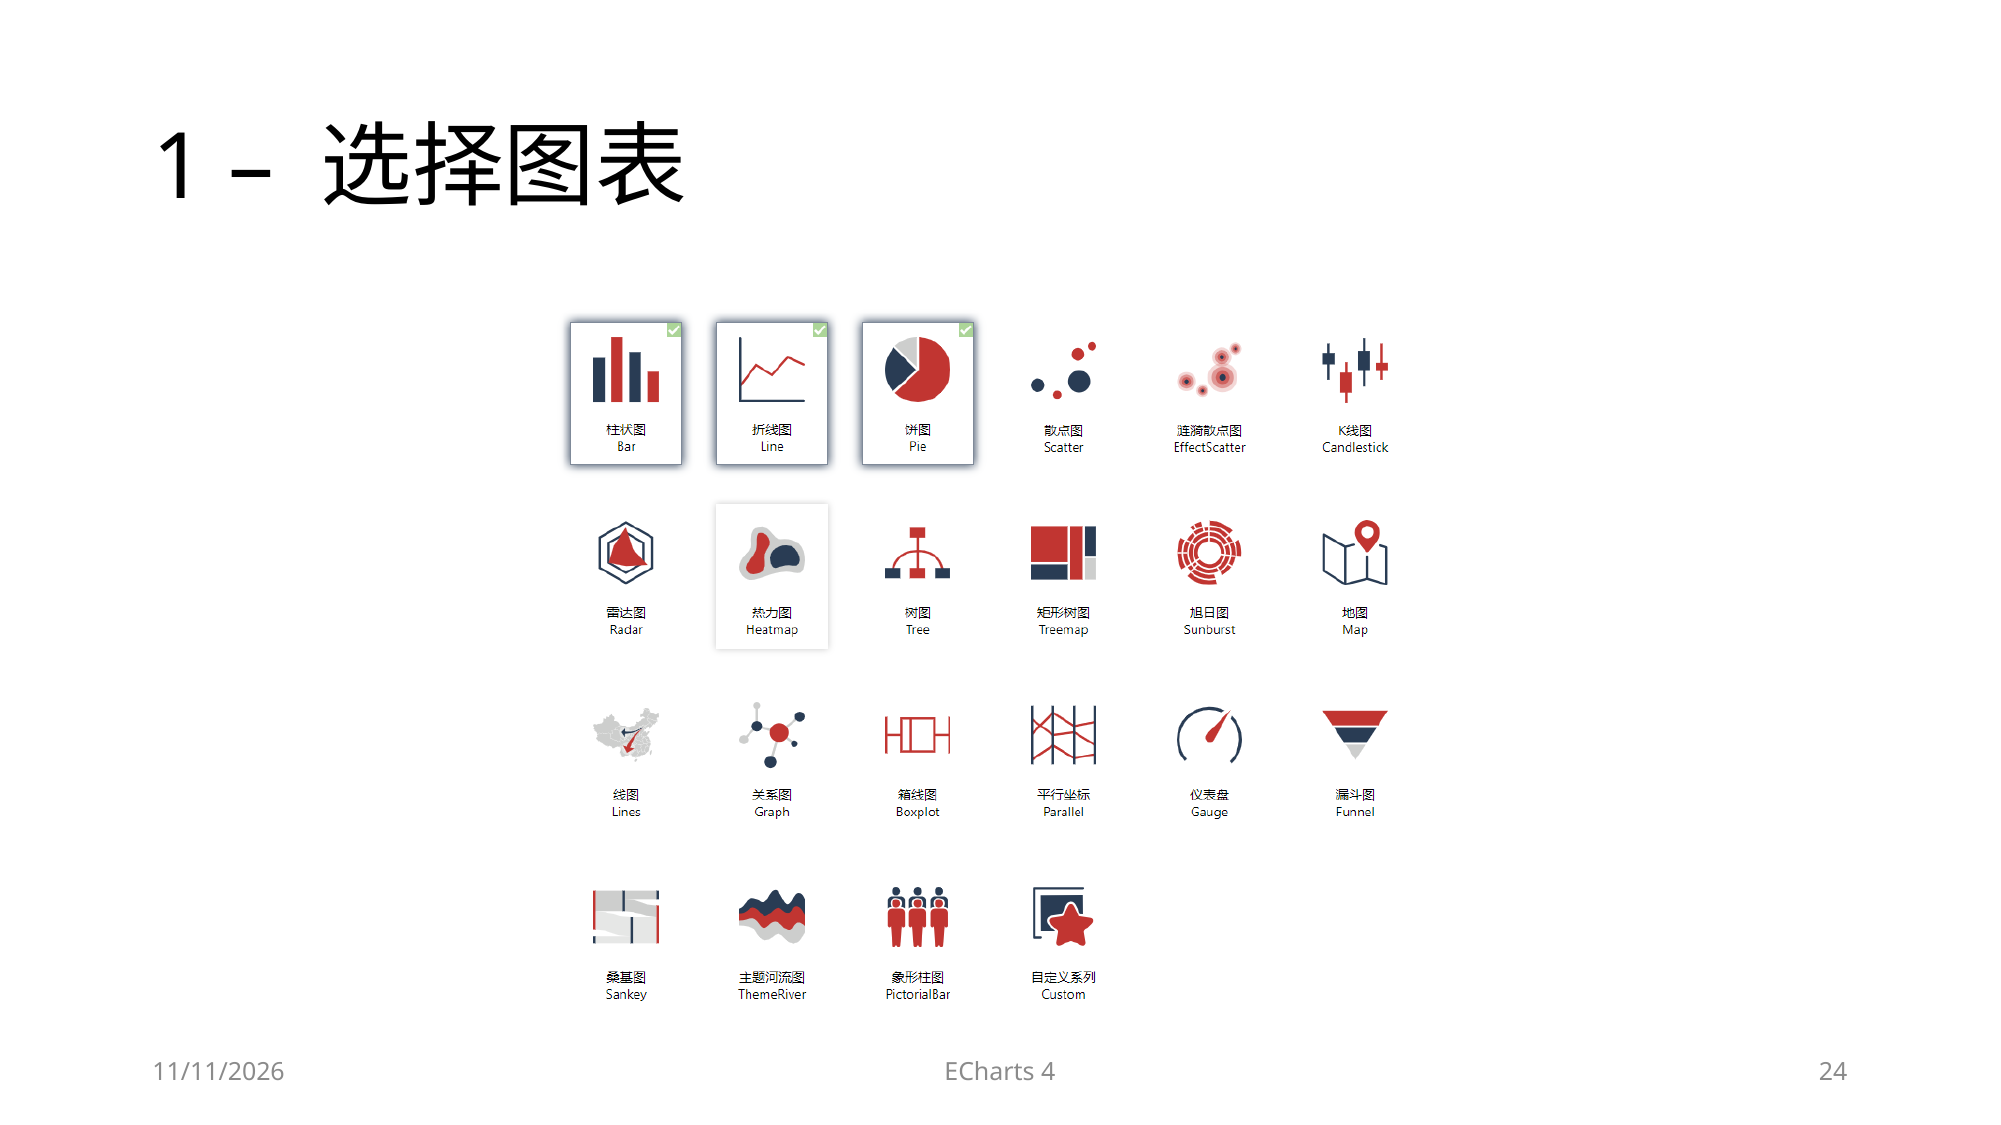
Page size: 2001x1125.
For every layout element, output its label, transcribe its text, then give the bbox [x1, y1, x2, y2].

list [549, 299, 1451, 1014]
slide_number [137, 1042, 588, 1103]
footer ECharts 4 [662, 1042, 1338, 1103]
title 1 – 选择图表 [137, 59, 1863, 278]
slide_number 24 [1412, 1042, 1863, 1103]
